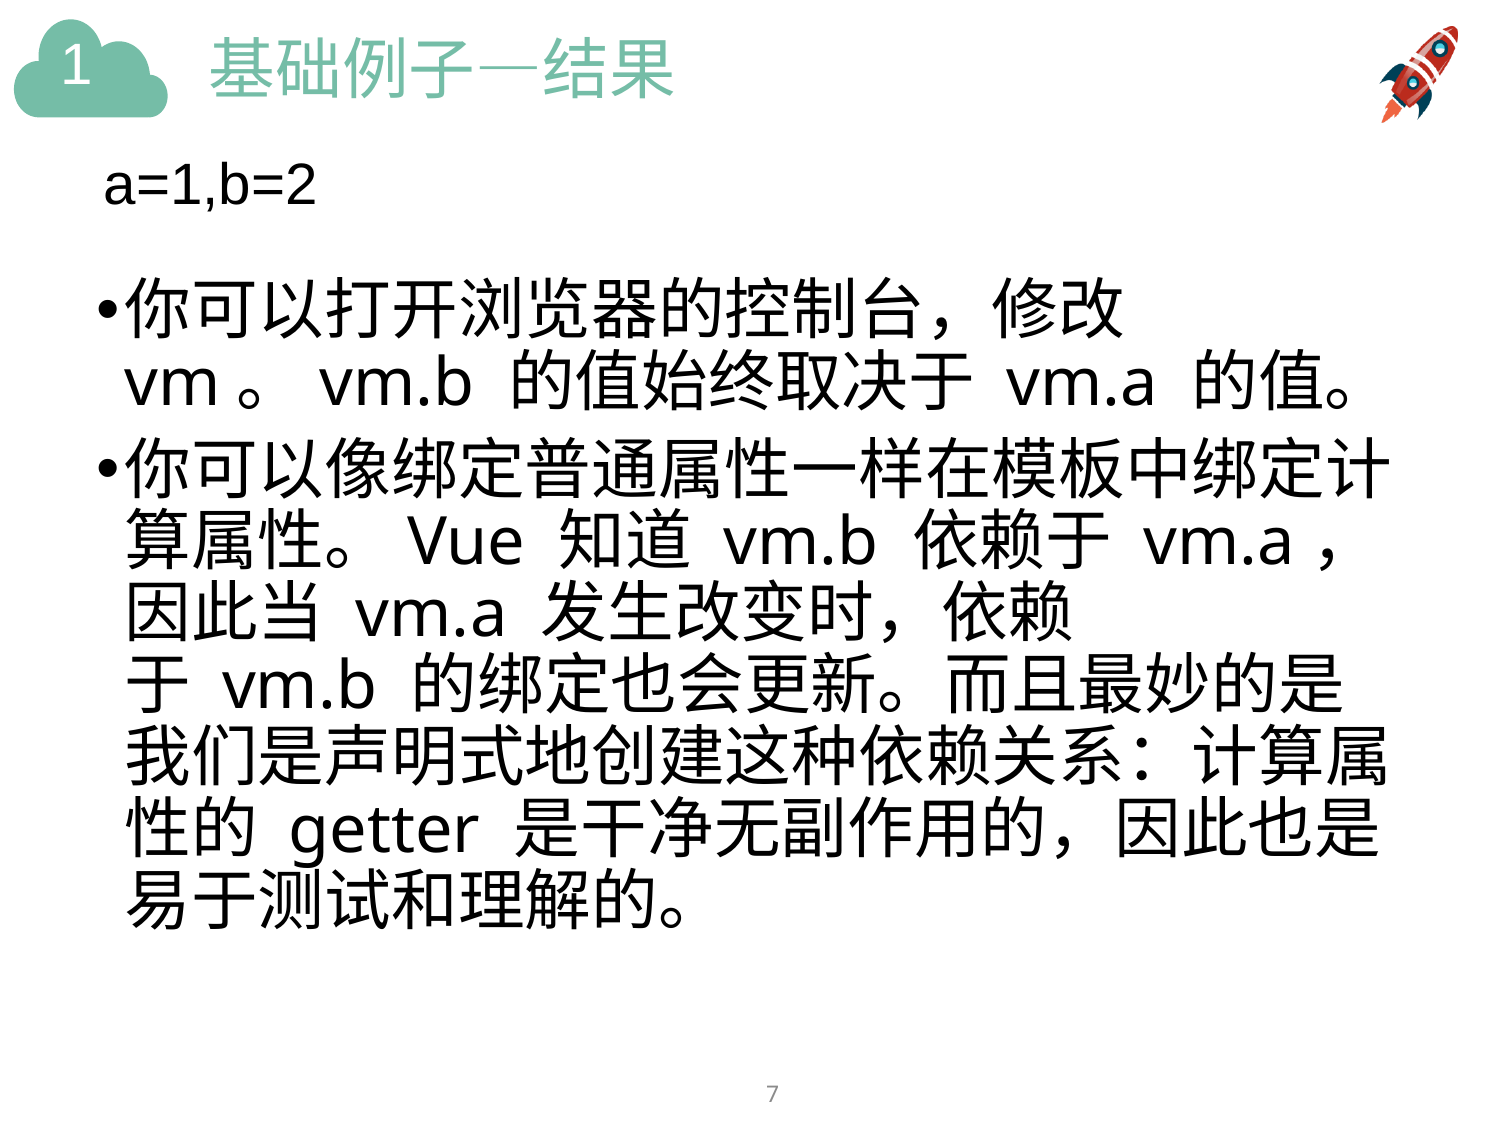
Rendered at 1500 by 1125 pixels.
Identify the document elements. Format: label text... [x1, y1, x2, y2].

title 基础例子—结果 [193, 17, 1355, 127]
table_header a=1,b=2 [89, 144, 989, 224]
list 你可以打开浏览器的控制台，修改 vm。vm.b 的值始终取决于 vm.a 的值。 你可以像绑定普通属性一样在模板中绑定计算属性。Vue 知道 vm.b 依赖于 vm.a，因此当 vm.a 发生改变时，依赖于 vm.b 的绑定也会更新。而且最妙的是我们是声明式地创建这种依赖关系：计算属性的 getter 是干净无副作用的，因此也是易于测试和理解的。 [81, 268, 1419, 1125]
slide_number 7 [712, 1064, 833, 1125]
picture [1379, 26, 1458, 123]
